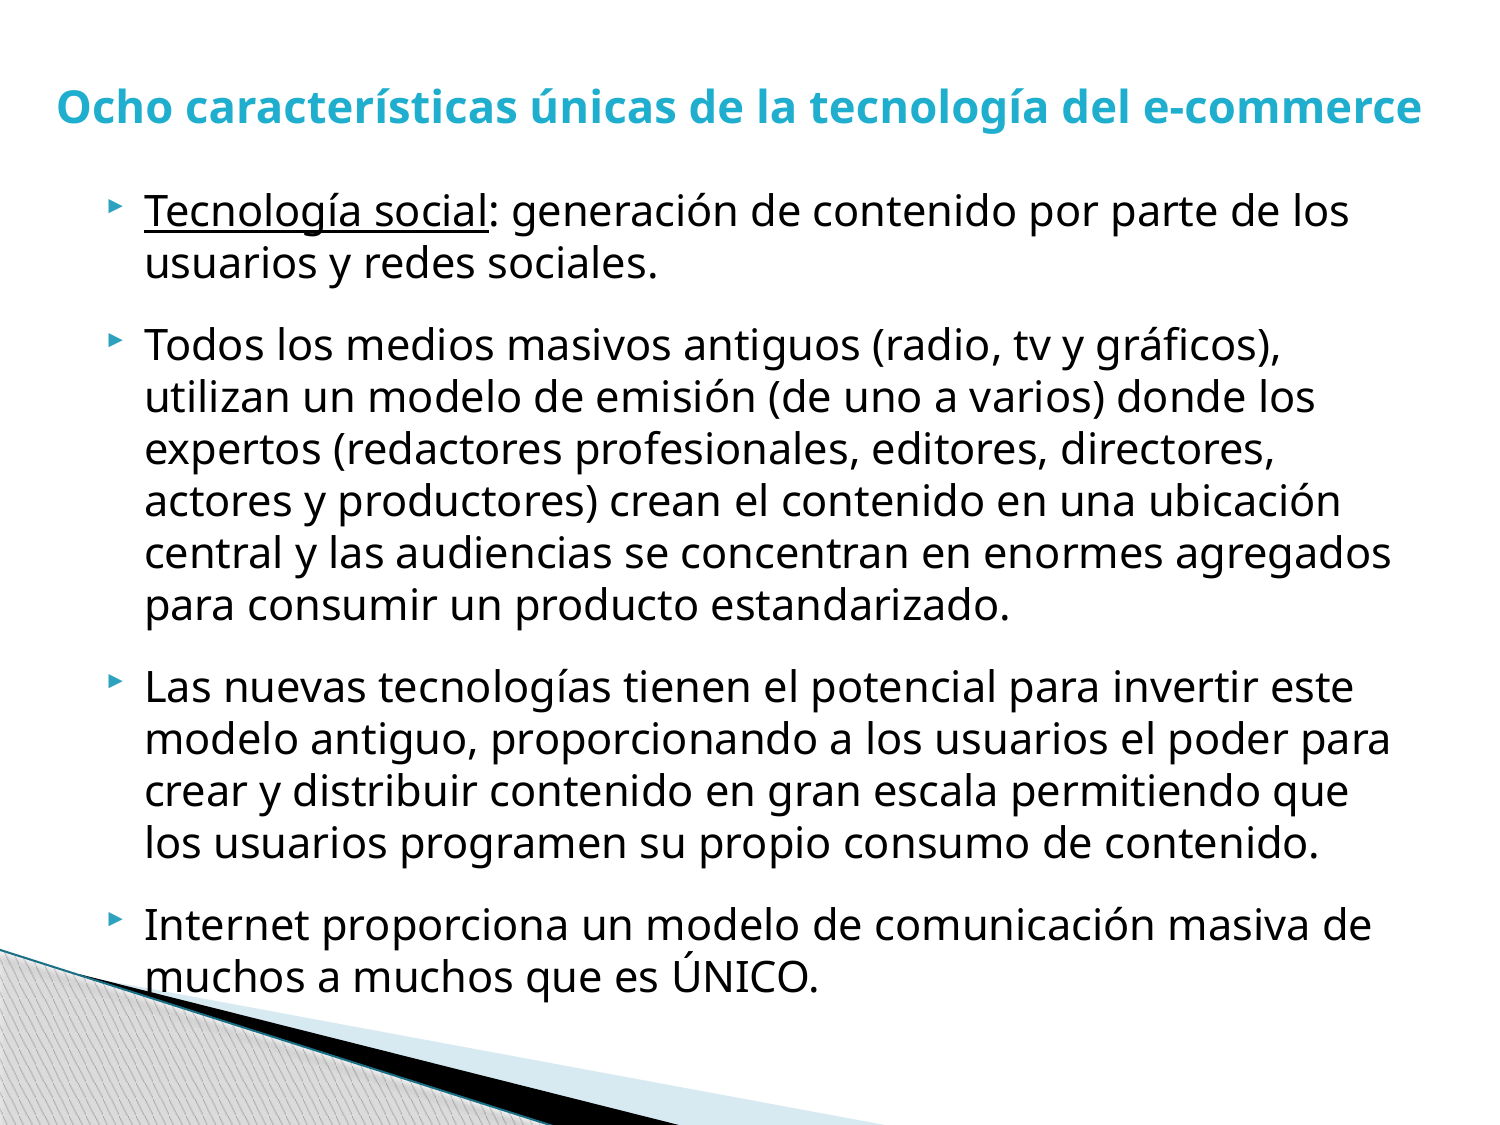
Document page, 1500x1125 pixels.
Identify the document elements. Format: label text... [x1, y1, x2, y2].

list Tecnología social: generación de contenido por parte de los usuarios y redes sociales. Todos los medios masivos antiguos (radio, tv y gráficos), utilizan un modelo de emisión (de uno a varios) donde los expertos (redactores profesionales, editores, directores, actores y productores) crean el contenido en una ubicación central y las audiencias se concentran en enormes agregados para consumir un producto estandarizado. Las nuevas tecnologías tienen el potencial para invertir este modelo antiguo, proporcionando a los usuarios el poder para crear y distribuir contenido en gran escala permitiendo que los usuarios programen su propio consumo de contenido. Internet proporciona un modelo de comunicación masiva de muchos a muchos que es ÚNICO. [75, 175, 1425, 1055]
title Ocho características únicas de la tecnología del e-commerce [41, 46, 1459, 164]
